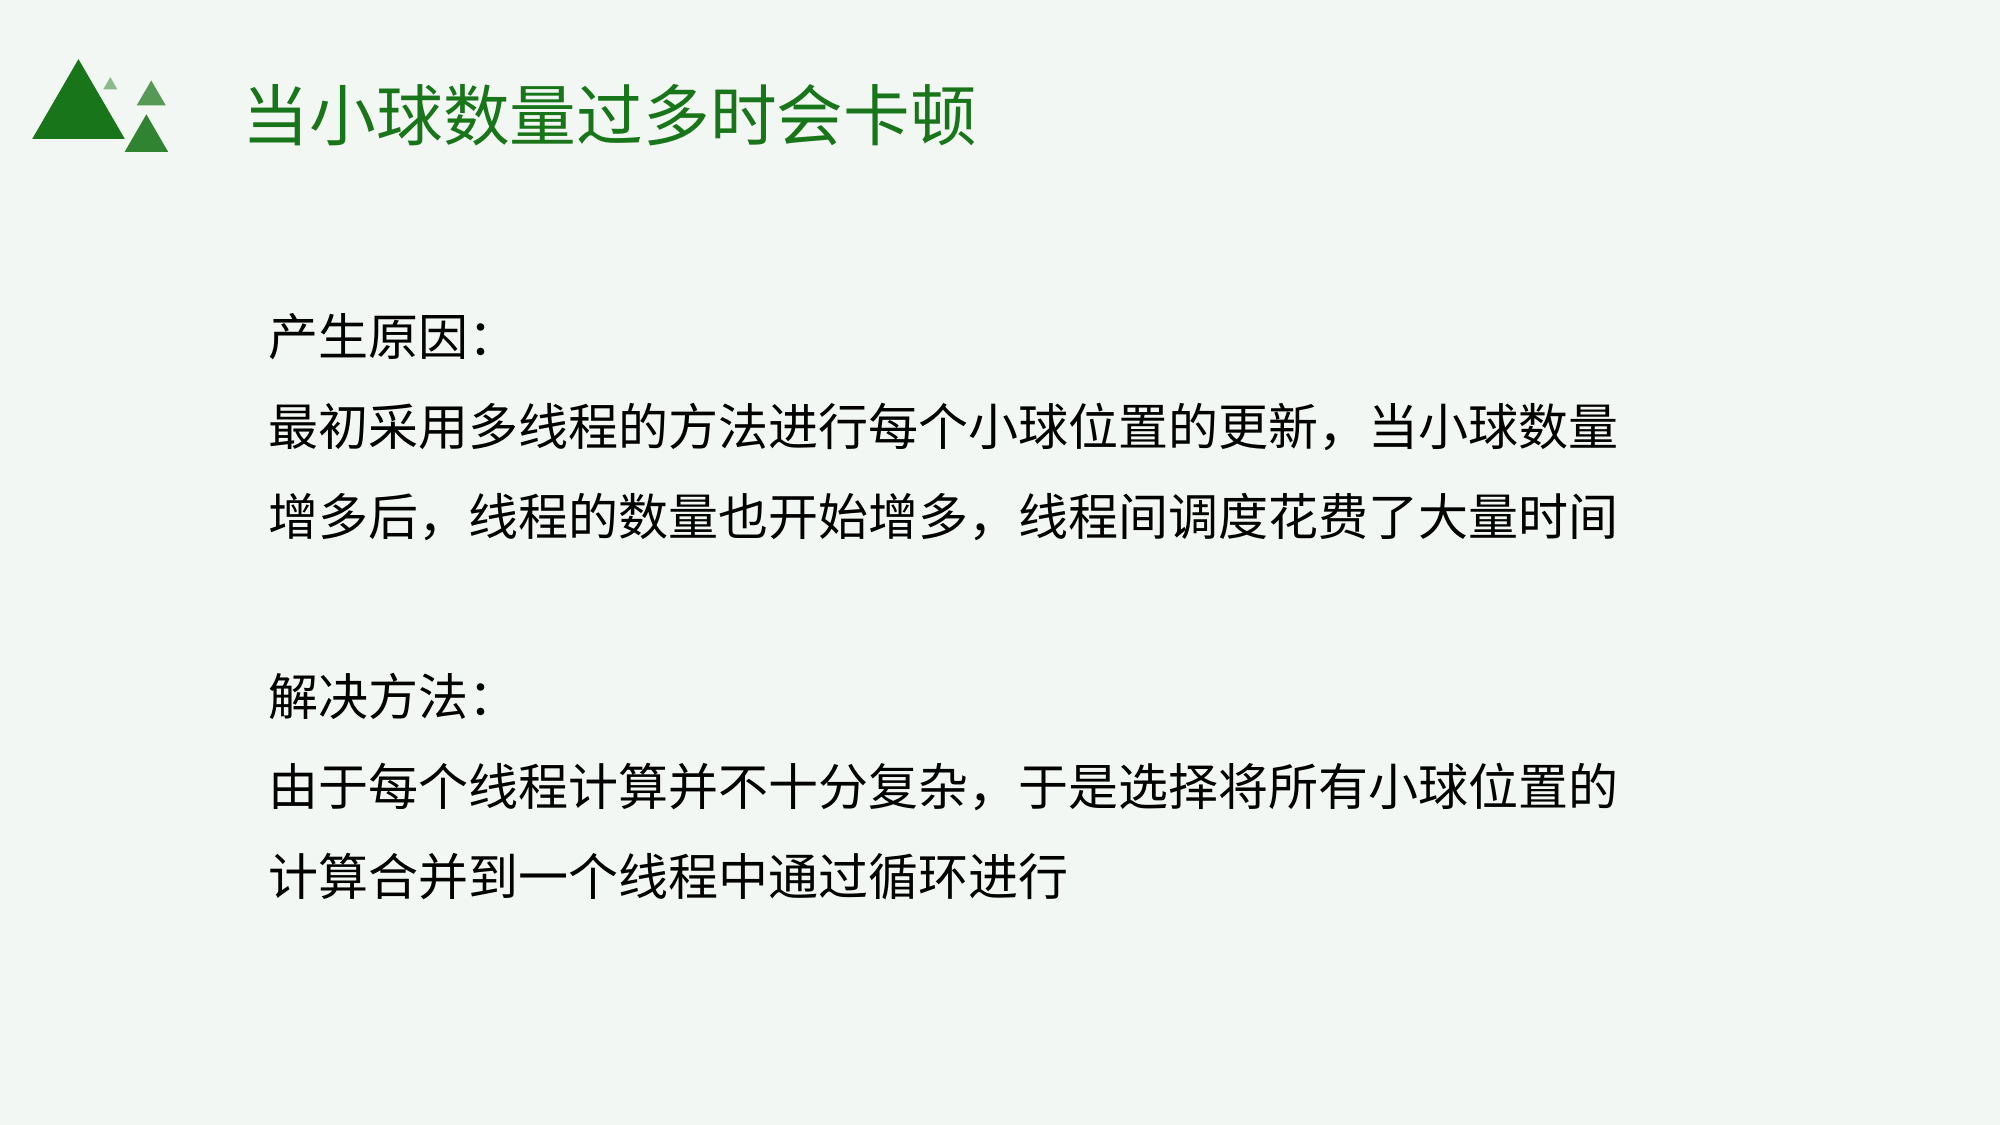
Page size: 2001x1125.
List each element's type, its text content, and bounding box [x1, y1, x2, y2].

text_box [103, 77, 118, 90]
text_box [124, 114, 169, 152]
text_box [32, 59, 125, 139]
text_box 产生原因： 最初采用多线程的方法进行每个小球位置的更新，当小球数量增多后，线程的数量也开始增多，线程间调度花费了大量时间 解决方法： 由于每个线程计算并不十分复杂，于是选择将所有小球位置的计算合并到一个线程中通过循环进行 [253, 267, 1655, 913]
text_box 当小球数量过多时会卡顿 [228, 66, 1037, 161]
text_box [136, 80, 166, 106]
